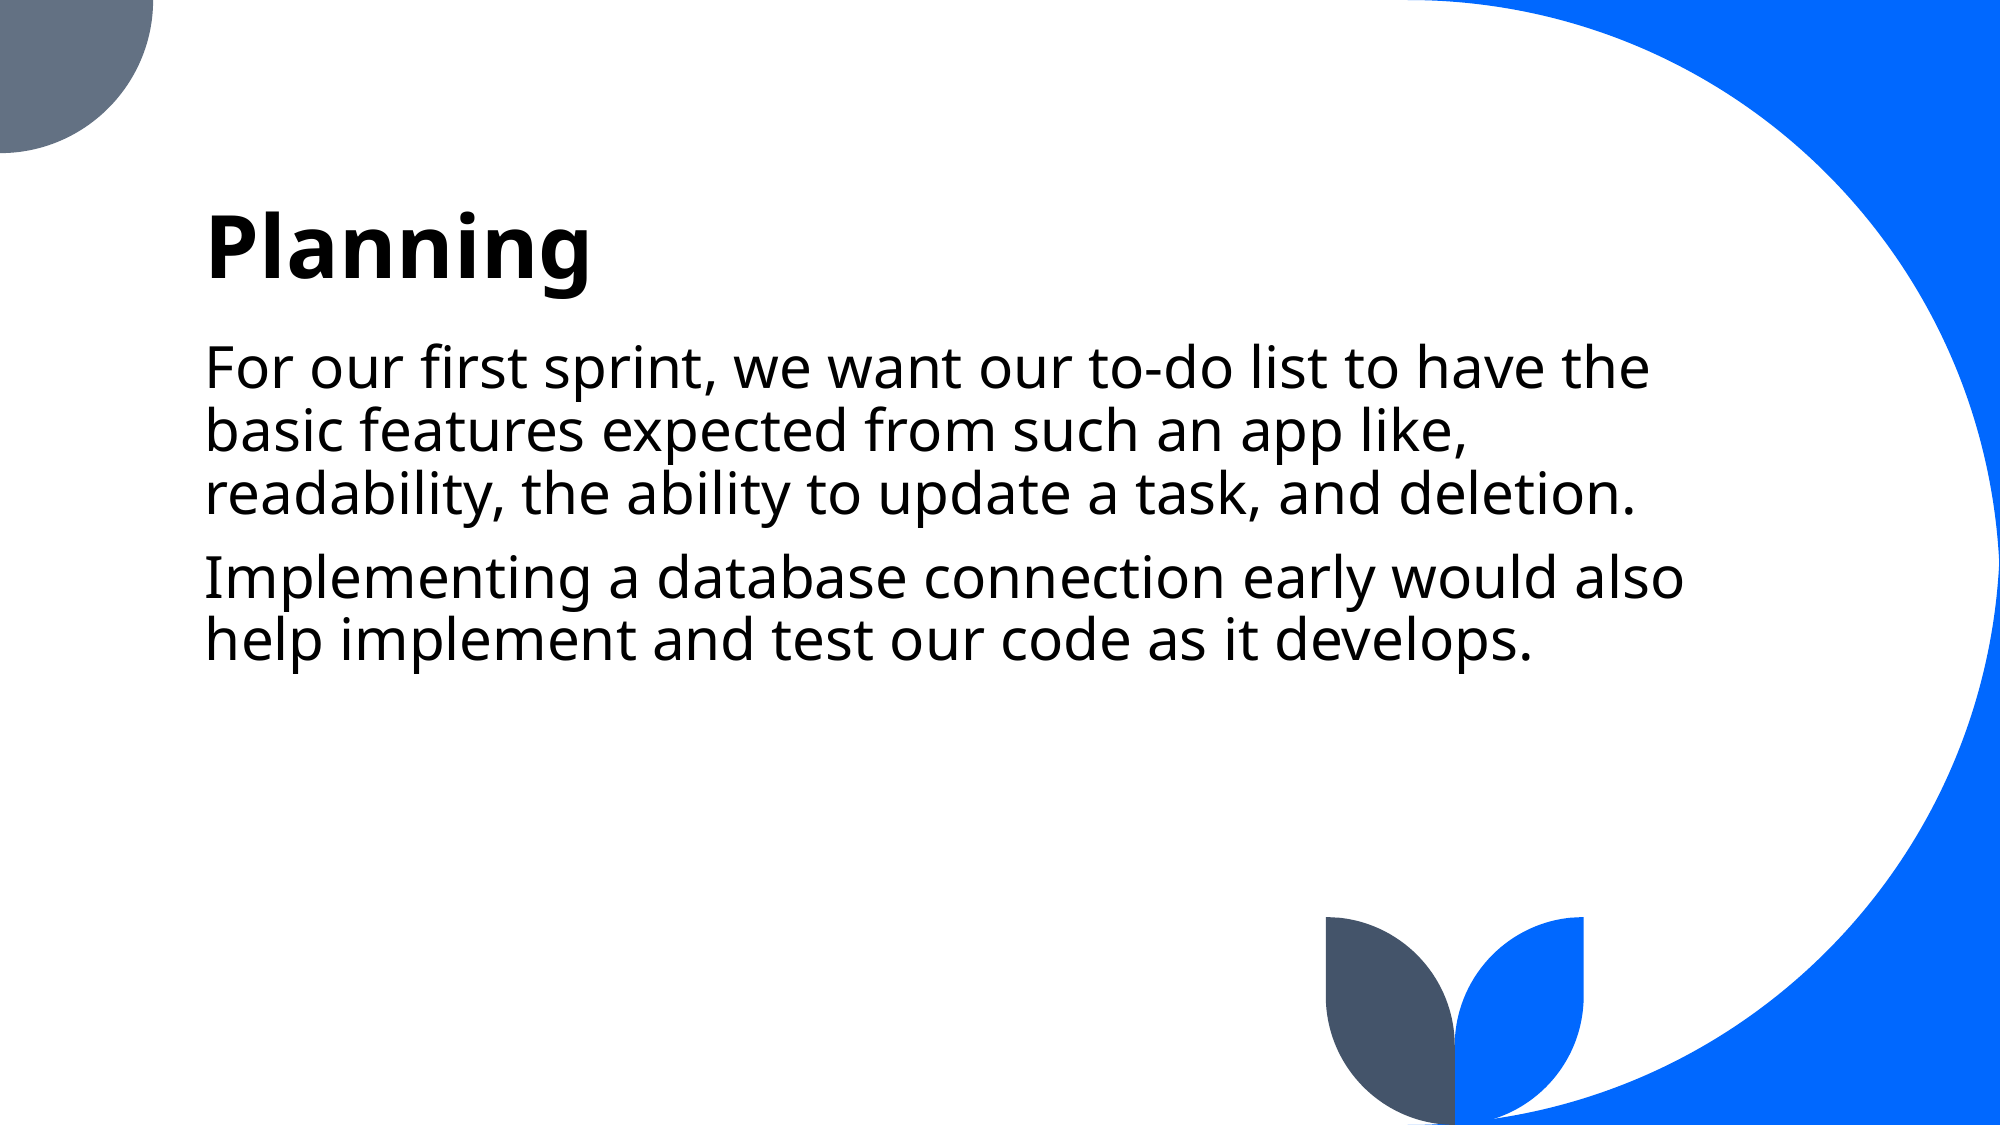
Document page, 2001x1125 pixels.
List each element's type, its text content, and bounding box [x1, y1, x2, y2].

title Planning [190, 16, 1795, 303]
list For our first sprint, we want our to-do list to have the basic features expected from such an app like, readability, the ability to update a task, and deletion. Implementing a database connection early would also help implement and test our code as it develops. [190, 330, 1795, 884]
